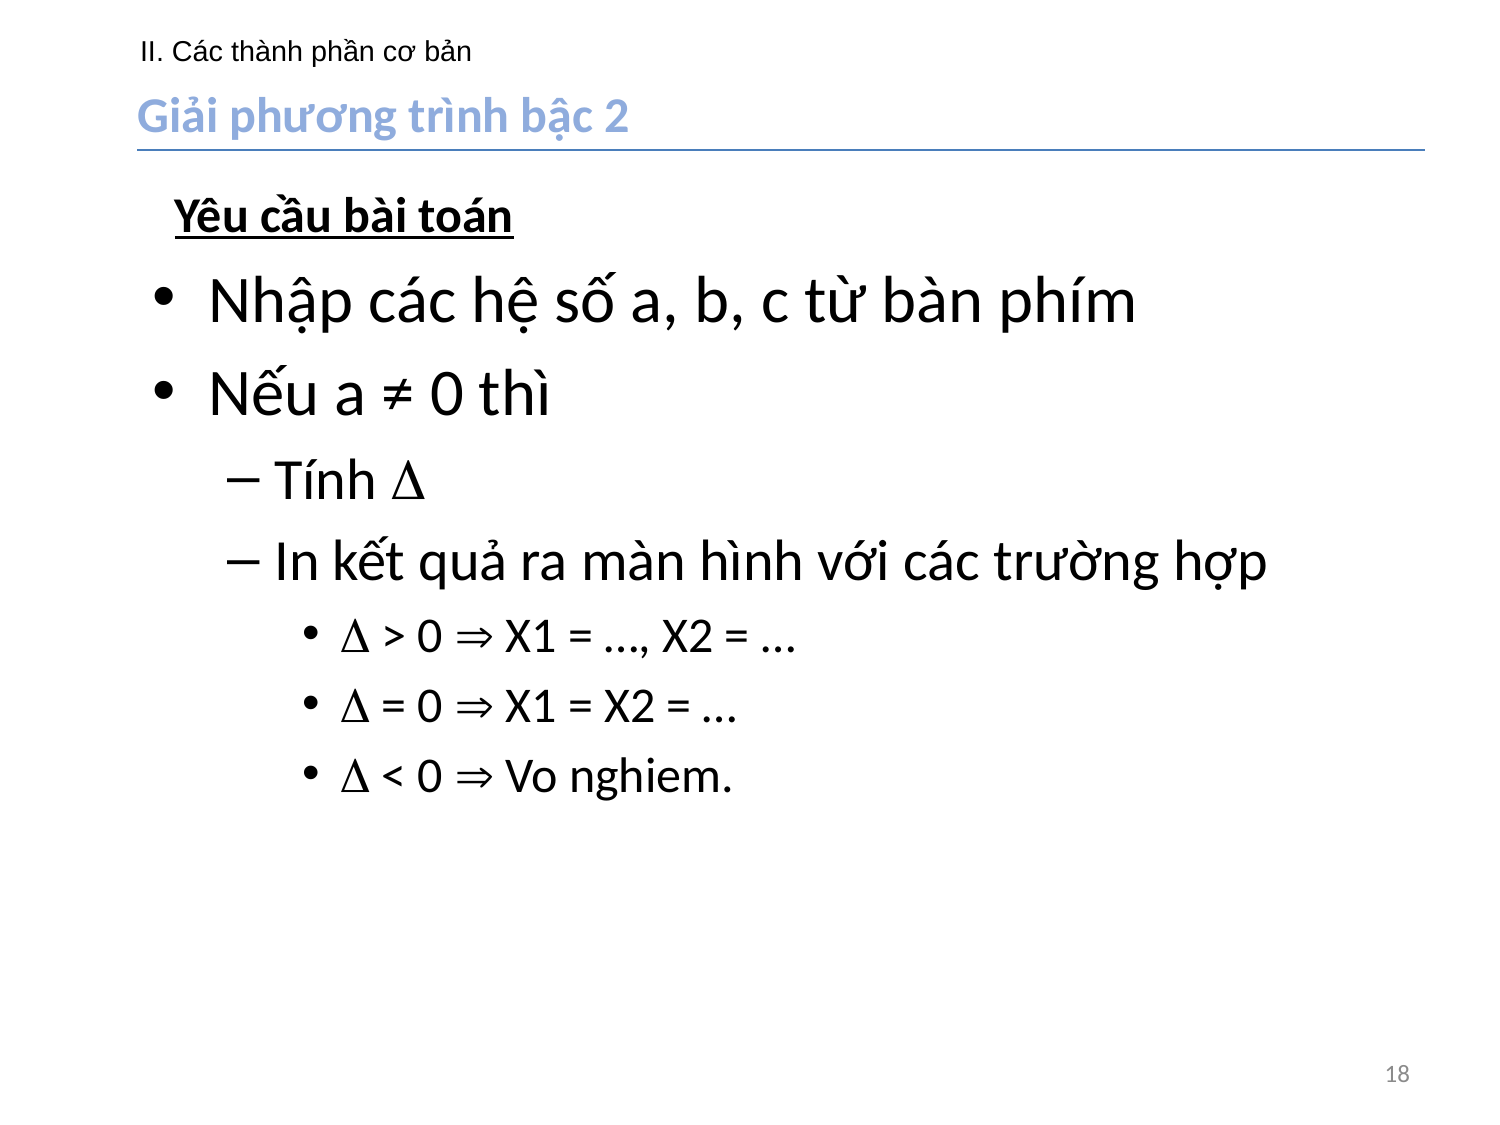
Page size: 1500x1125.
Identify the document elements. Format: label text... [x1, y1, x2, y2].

title II. Các thành phần cơ bản [125, 24, 1425, 75]
list Yêu cầu bài toán Nhập các hệ số a, b, c từ bàn phím Nếu a ≠ 0 thì Tính  In kết quả ra màn hình với các trường hợp  > 0  X1 = …, X2 = …  = 0  X1 = X2 = …  < 0  Vo nghiem. [137, 174, 1425, 1013]
list Giải phương trình bậc 2 [99, 75, 1425, 150]
slide_number 18 [1074, 1042, 1425, 1103]
